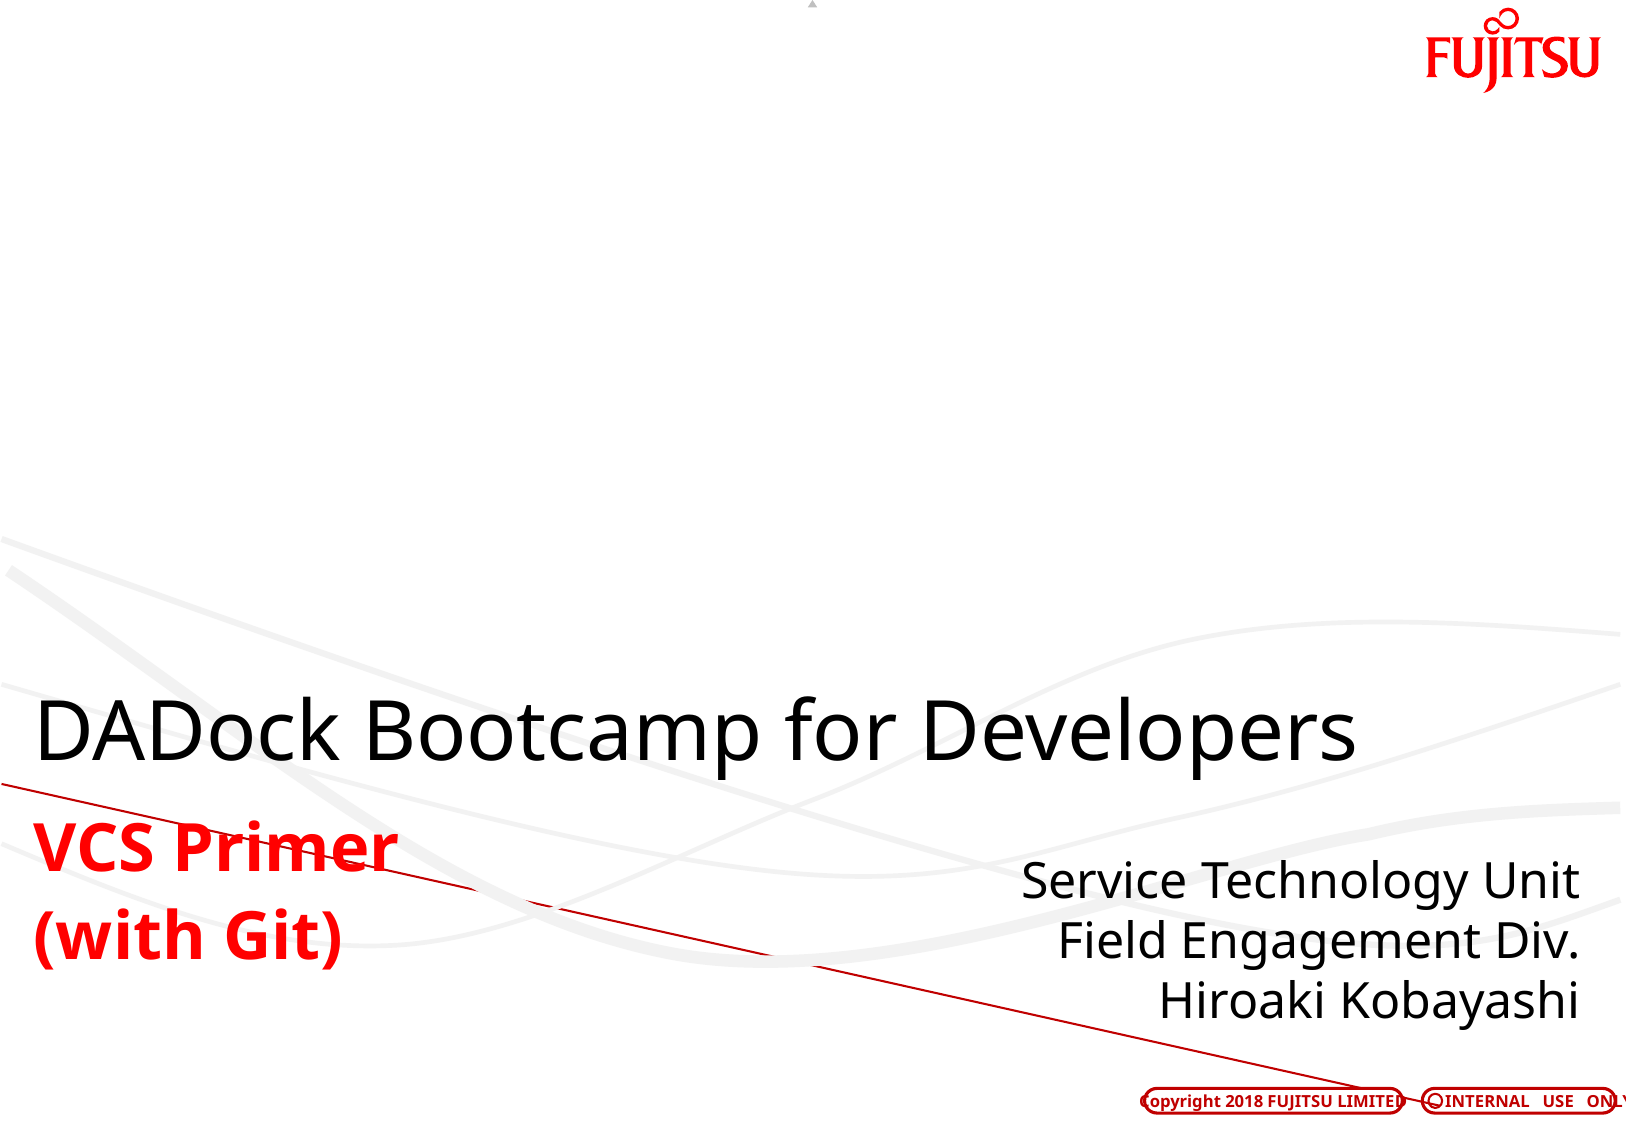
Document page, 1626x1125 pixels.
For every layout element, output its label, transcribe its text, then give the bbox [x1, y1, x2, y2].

title DADock Bootcamp for Developers [18, 695, 1596, 760]
list Service Technology Unit Field Engagement Div. Hiroaki Kobayashi [1004, 840, 1596, 998]
list VCS Primer (with Git) [18, 788, 888, 998]
